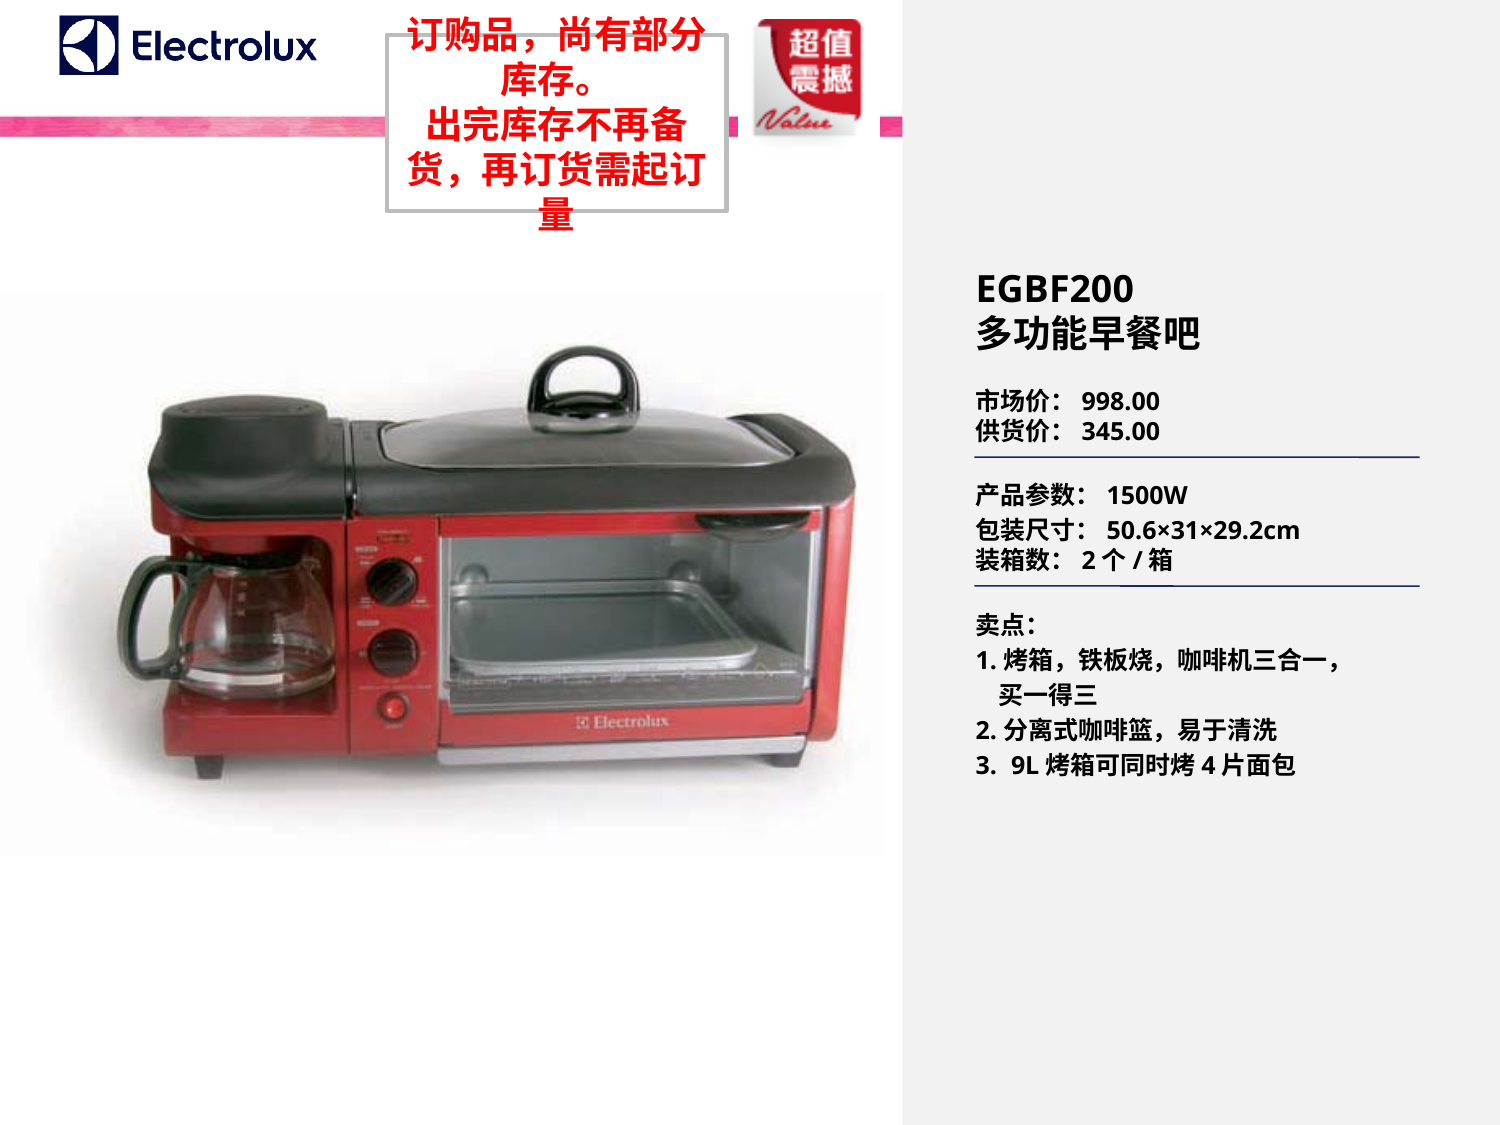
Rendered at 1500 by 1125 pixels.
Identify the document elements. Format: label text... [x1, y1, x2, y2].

text_box EGBF200 多功能早餐吧 市场价：998.00 供货价：345.00 产品参数：1500W 包装尺寸：50.6×31×29.2cm 装箱数：2个/箱 卖点： 1.烤箱，铁板烧，咖啡机三合一， 买一得三 2.分离式咖啡篮，易于清洗 9L烤箱可同时烤4片面包 [960, 257, 1486, 787]
text_box 订购品，尚有部分库存。 出完库存不再备货，再订货需起订量 [385, 33, 729, 213]
text_box [900, 0, 1500, 1125]
picture [0, 0, 900, 1125]
